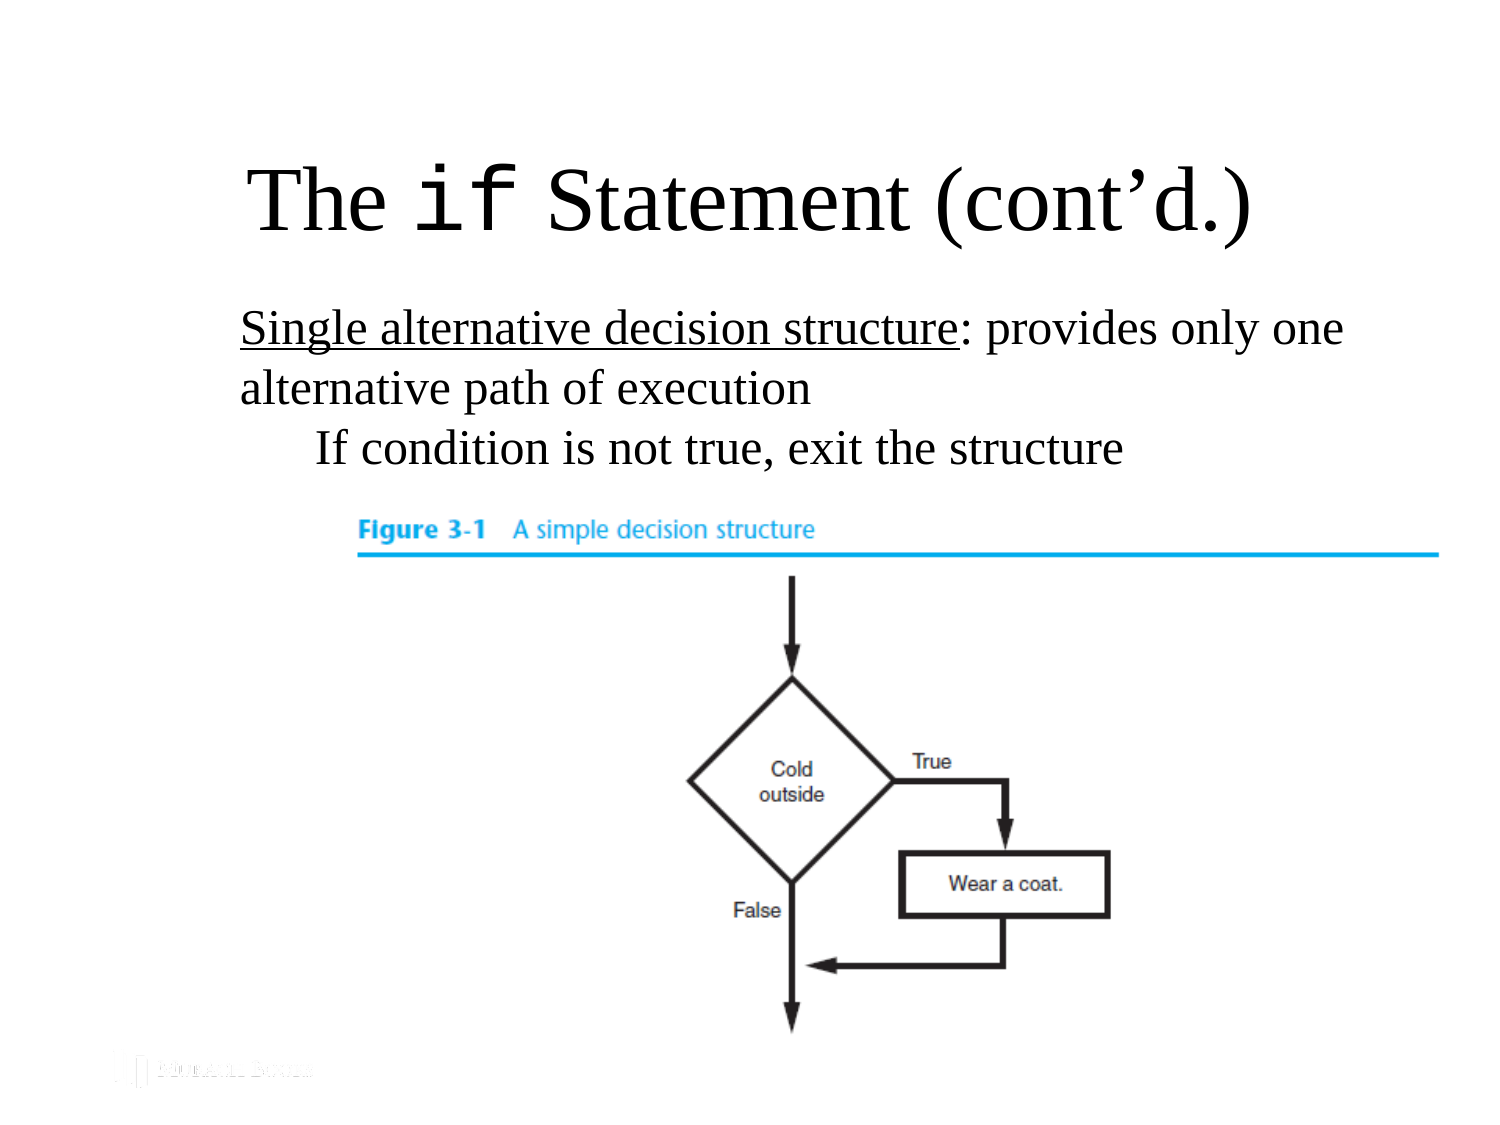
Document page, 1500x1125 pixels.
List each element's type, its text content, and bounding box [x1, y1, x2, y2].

picture [111, 1049, 313, 1088]
title The if Statement (cont’d.) [112, 99, 1388, 288]
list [349, 512, 1448, 1065]
text_box Single alternative decision structure: provides only one alternative path of execution If condition is not true, exit the structure [224, 287, 1413, 483]
